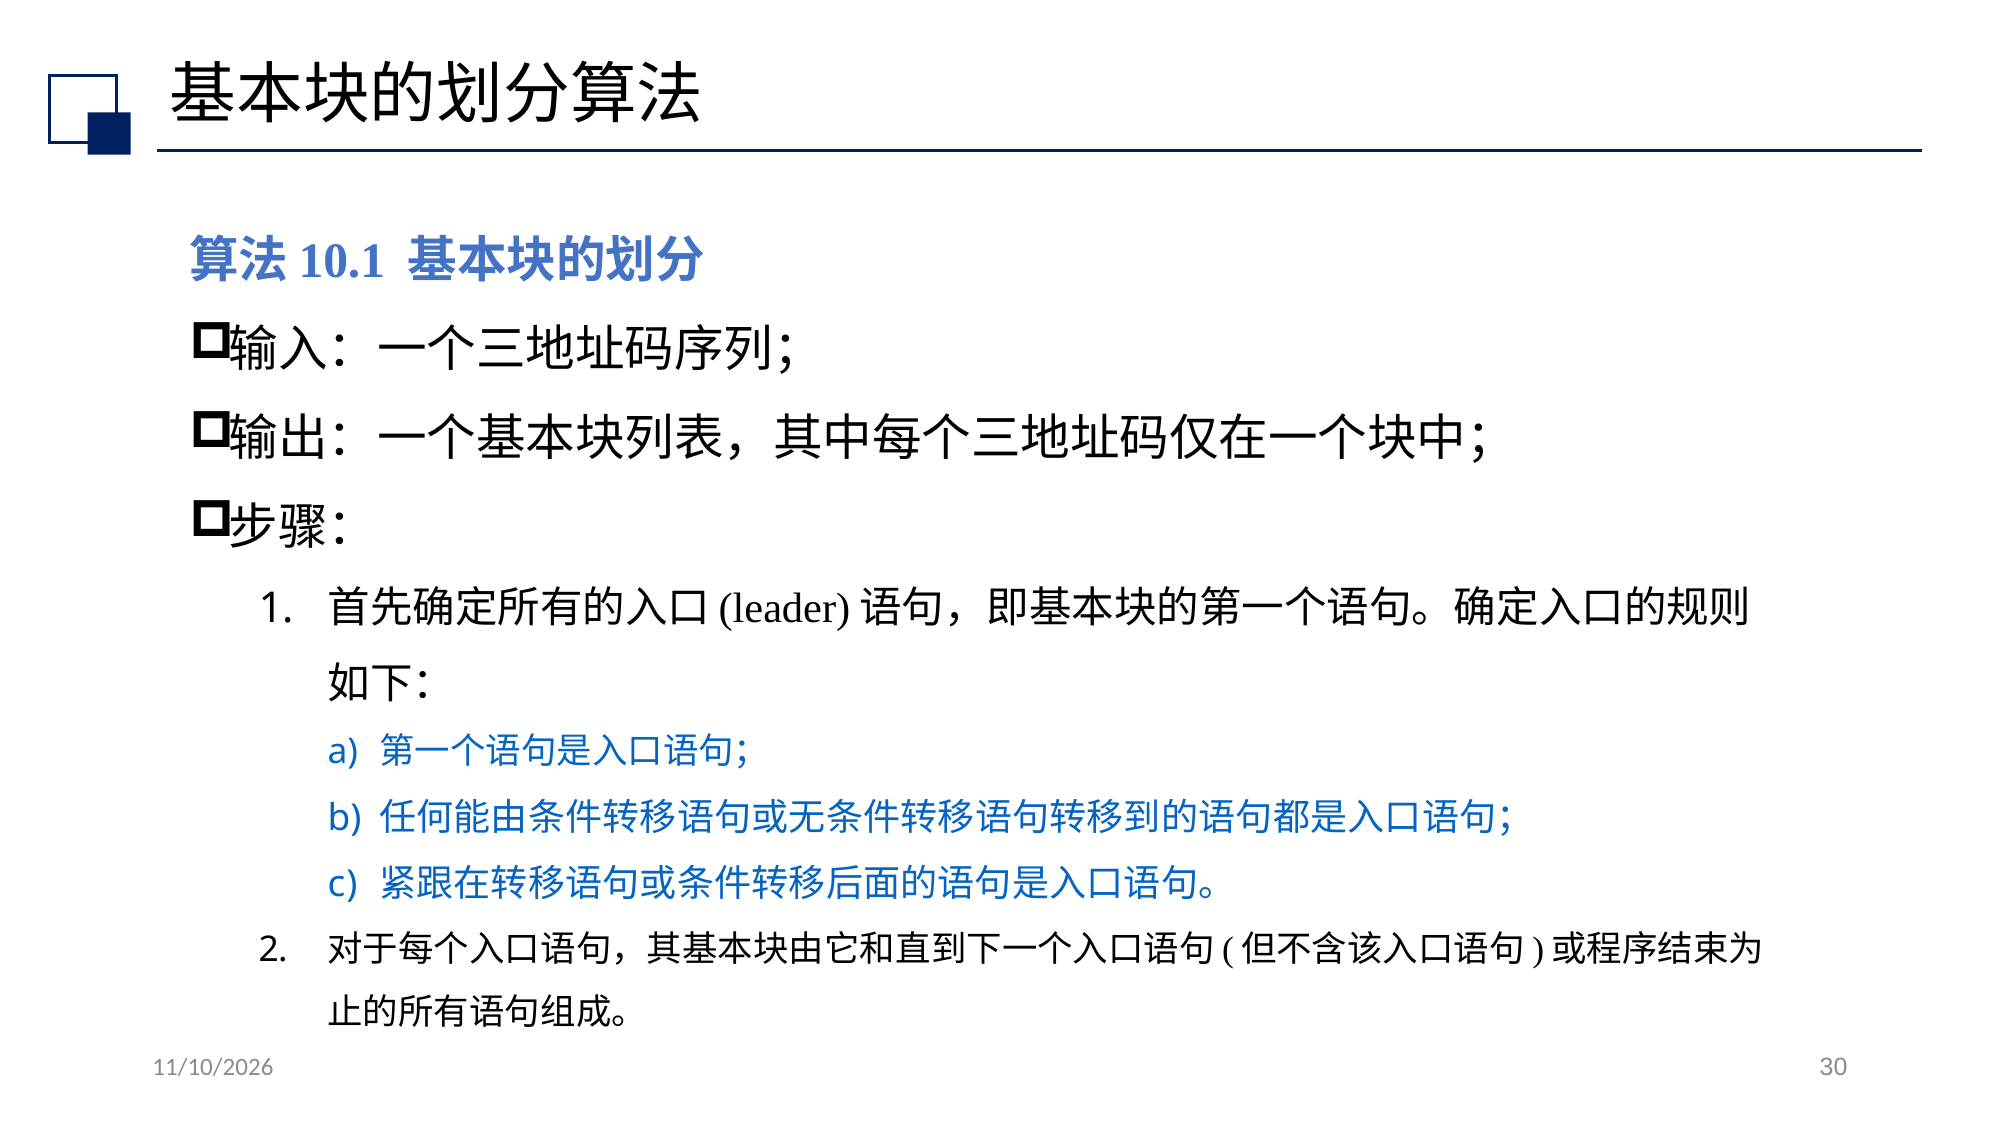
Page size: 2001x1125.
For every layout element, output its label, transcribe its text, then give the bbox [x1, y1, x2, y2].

list 算法10.1 基本块的划分 输入：一个三地址码序列； 输出：一个基本块列表，其中每个三地址码仅在一个块中； 步骤： 首先确定所有的入口(leader)语句，即基本块的第一个语句。确定入口的规则如下： 第一个语句是入口语句； 任何能由条件转移语句或无条件转移语句转移到的语句都是入口语句； 紧跟在转移语句或条件转移后面的语句是入口语句。 对于每个入口语句，其基本块由它和直到下一个入口语句(但不含该入口语句)或程序结束为止的所有语句组成。 [174, 190, 1780, 1043]
slide_number 30 [1412, 1042, 1863, 1103]
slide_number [137, 1042, 588, 1103]
title 基本块的划分算法 [154, 50, 1880, 143]
